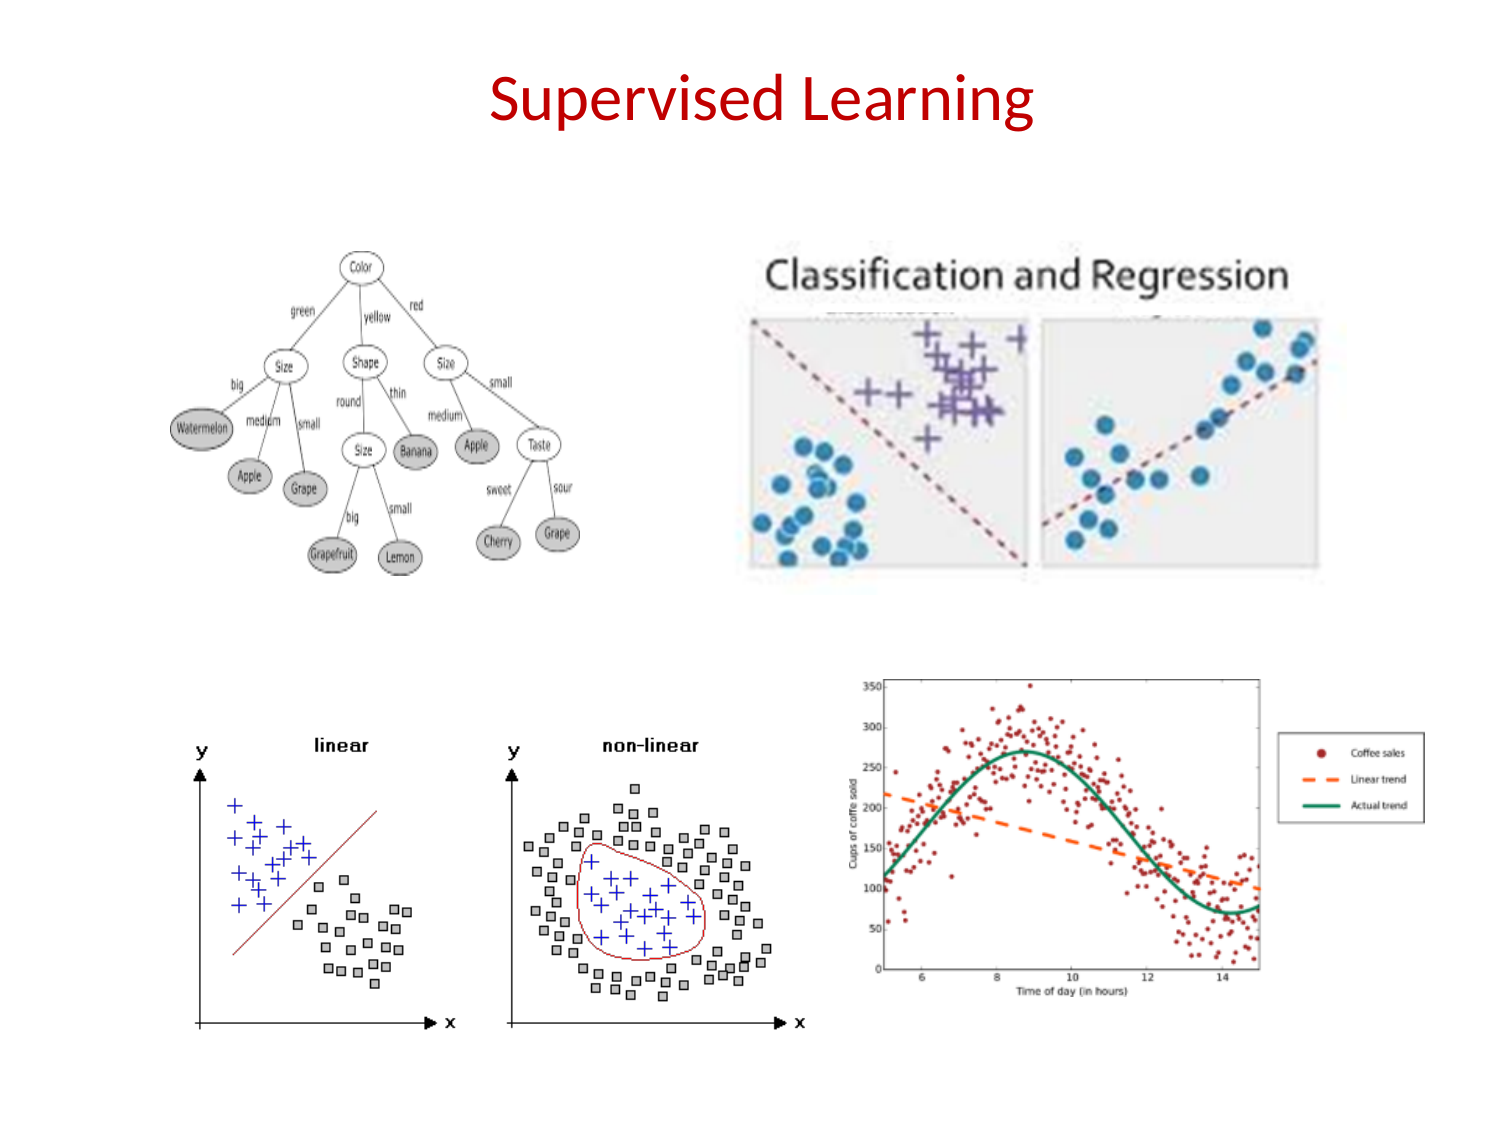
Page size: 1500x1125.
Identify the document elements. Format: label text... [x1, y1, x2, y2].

picture [169, 724, 833, 1046]
picture [724, 232, 1348, 595]
picture [169, 250, 580, 577]
title Supervised Learning [99, 0, 1425, 188]
picture [849, 679, 1426, 997]
